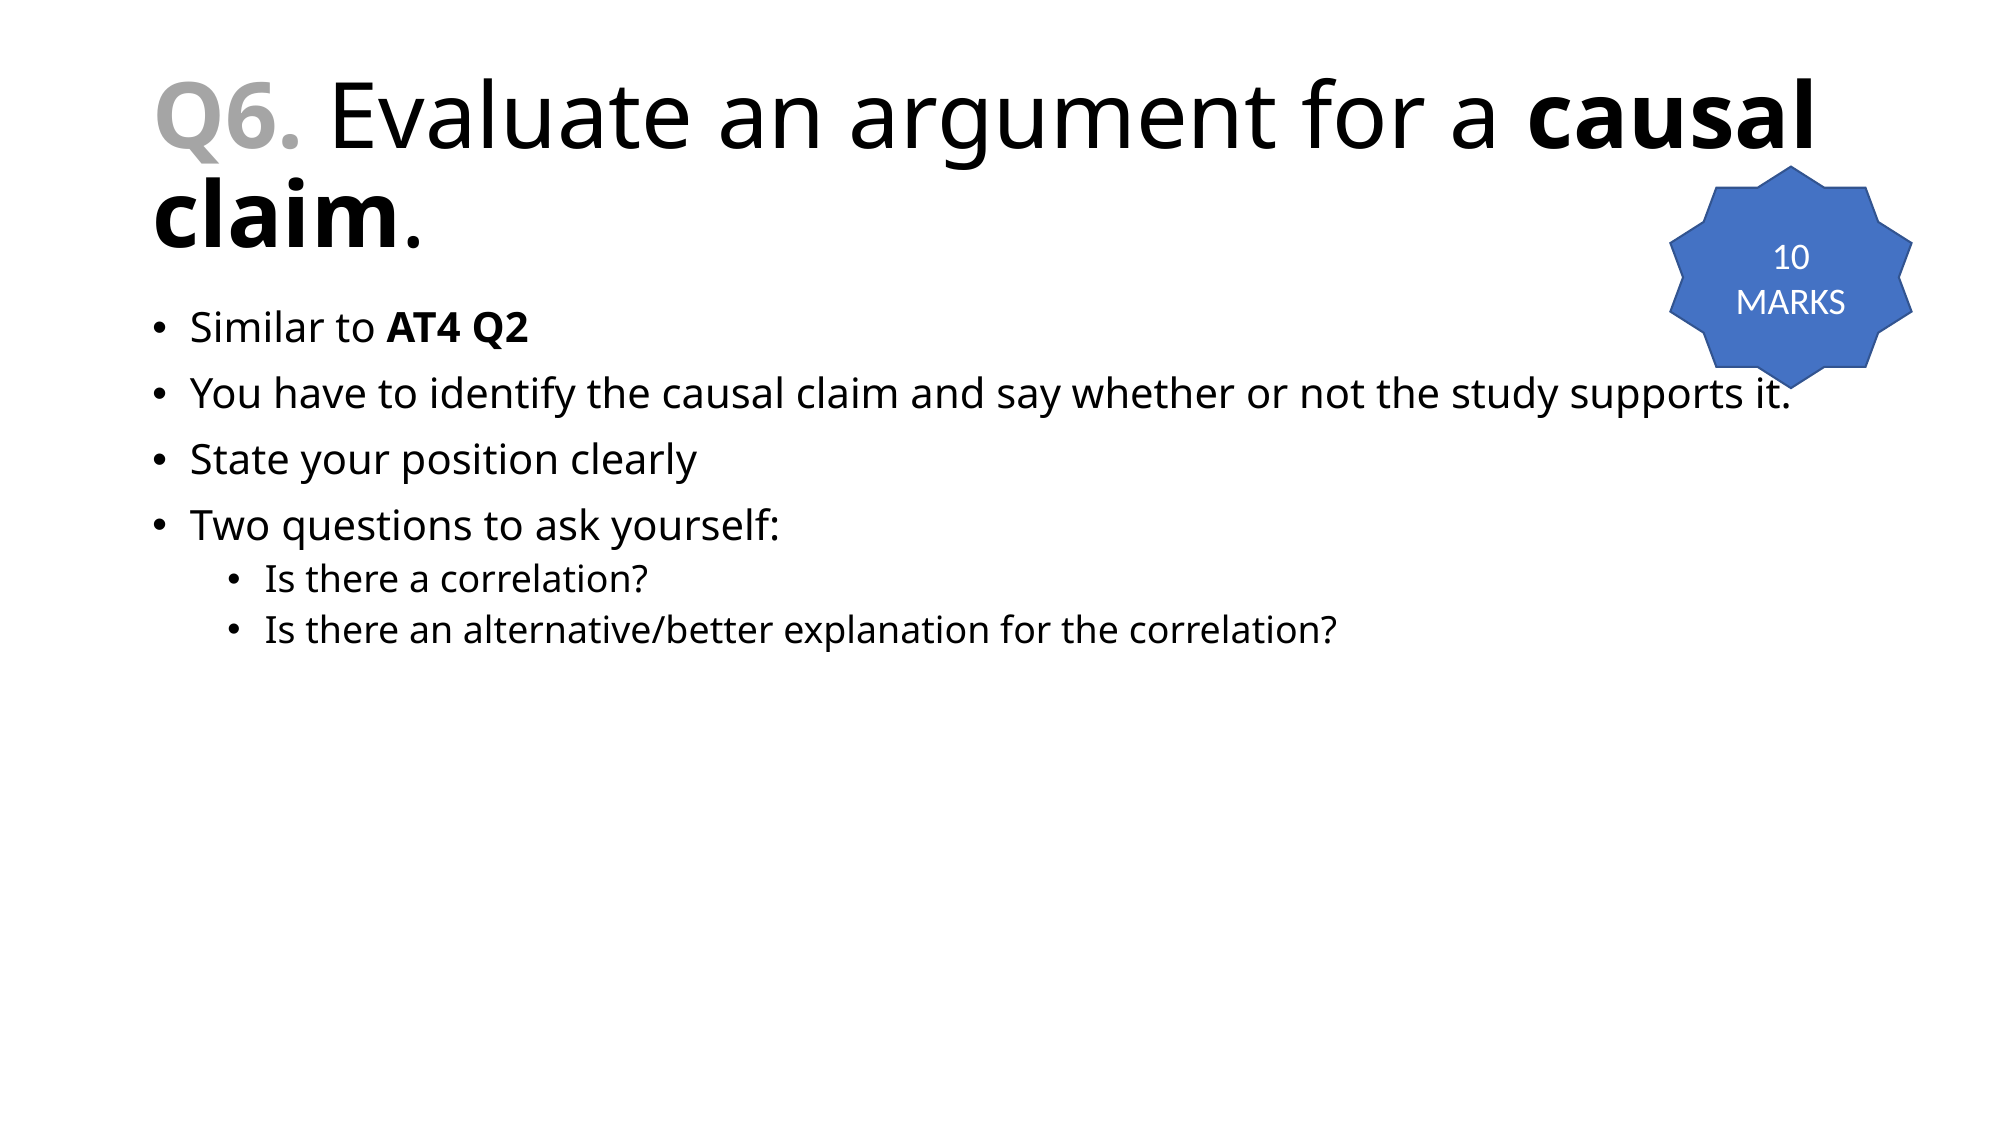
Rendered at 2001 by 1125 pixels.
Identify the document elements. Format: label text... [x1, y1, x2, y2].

list Similar to AT4 Q2 You have to identify the causal claim and say whether or not the study supports it. State your position clearly Two questions to ask yourself: Is there a correlation? Is there an alternative/better explanation for the correlation? [137, 299, 1863, 1014]
title Q6. Evaluate an argument for a causal claim. [137, 59, 1863, 278]
text_box 10 MARKS [1669, 165, 1913, 390]
